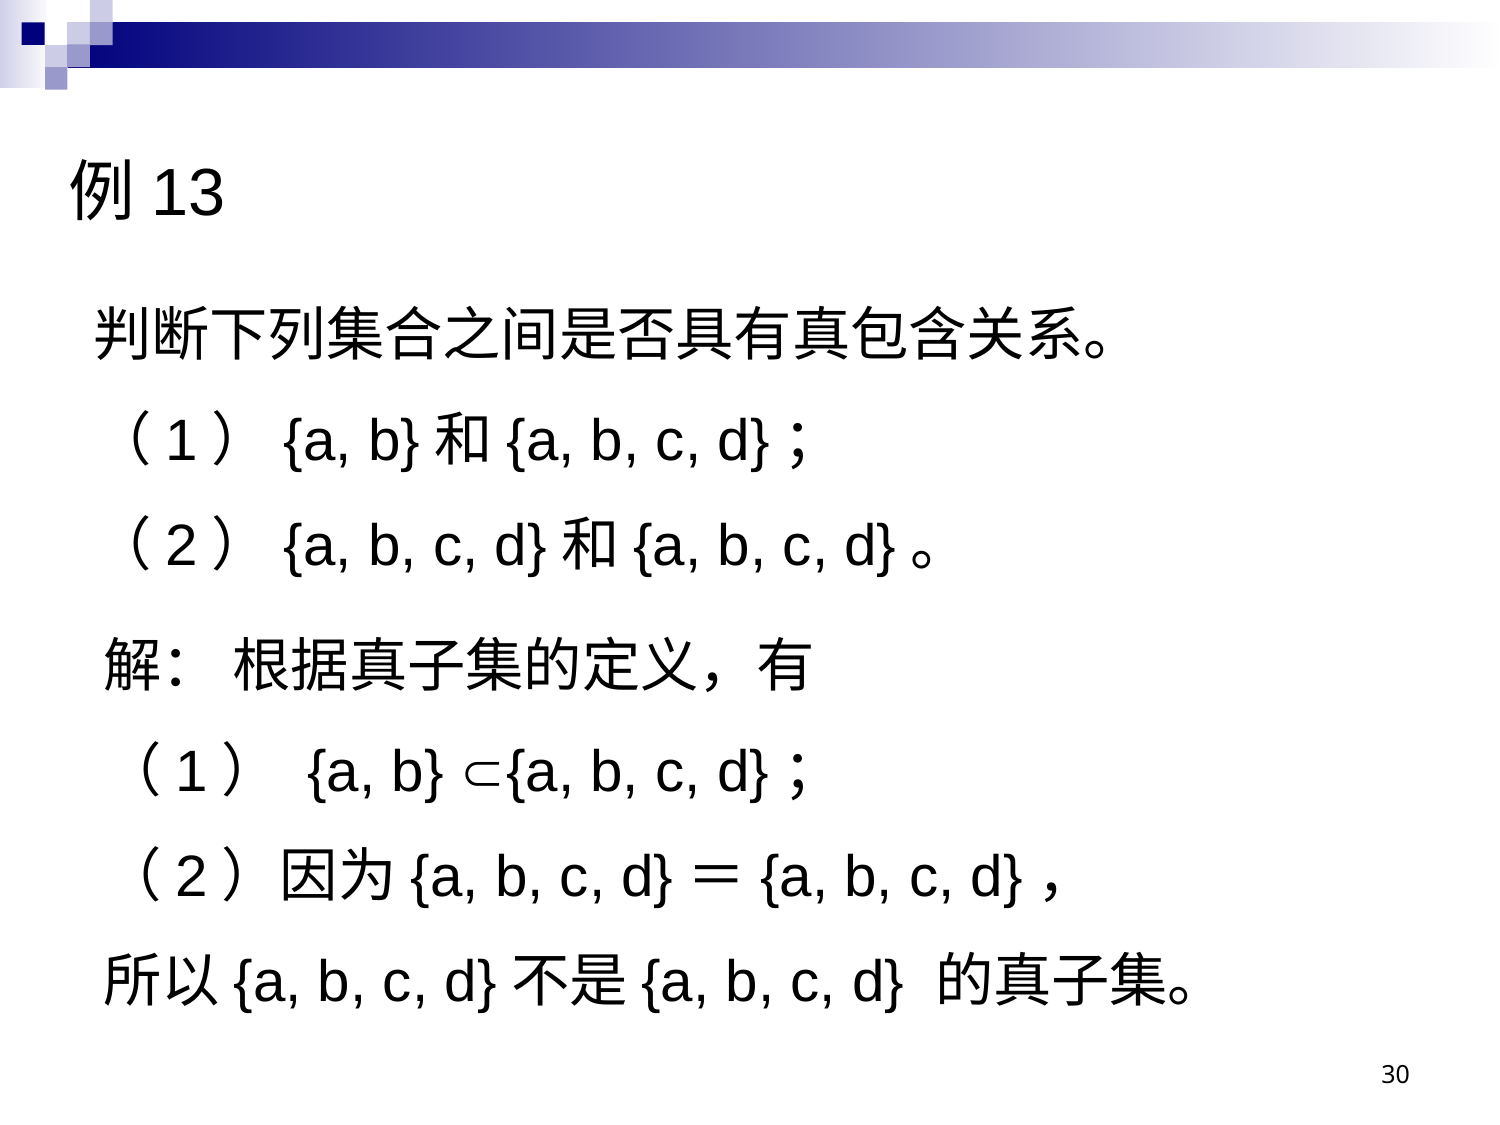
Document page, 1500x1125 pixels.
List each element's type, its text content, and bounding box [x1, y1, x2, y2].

title 例13 [53, 112, 1377, 265]
text_box 判断下列集合之间是否具有真包含关系。 （1）{a, b}和{a, b, c, d}； （2）{a, b, c, d}和{a, b, c, d}。 [87, 256, 1377, 584]
text_box 解： 根据真子集的定义，有 （1） {a, b} {a, b, c, d}； （2）因为{a, b, c, d}＝{a, b, c, d}， 所以{a, b, c, d}不是{a, b, c, d} 的真子集。 [88, 586, 1459, 1021]
slide_number 30 [1074, 1024, 1426, 1101]
